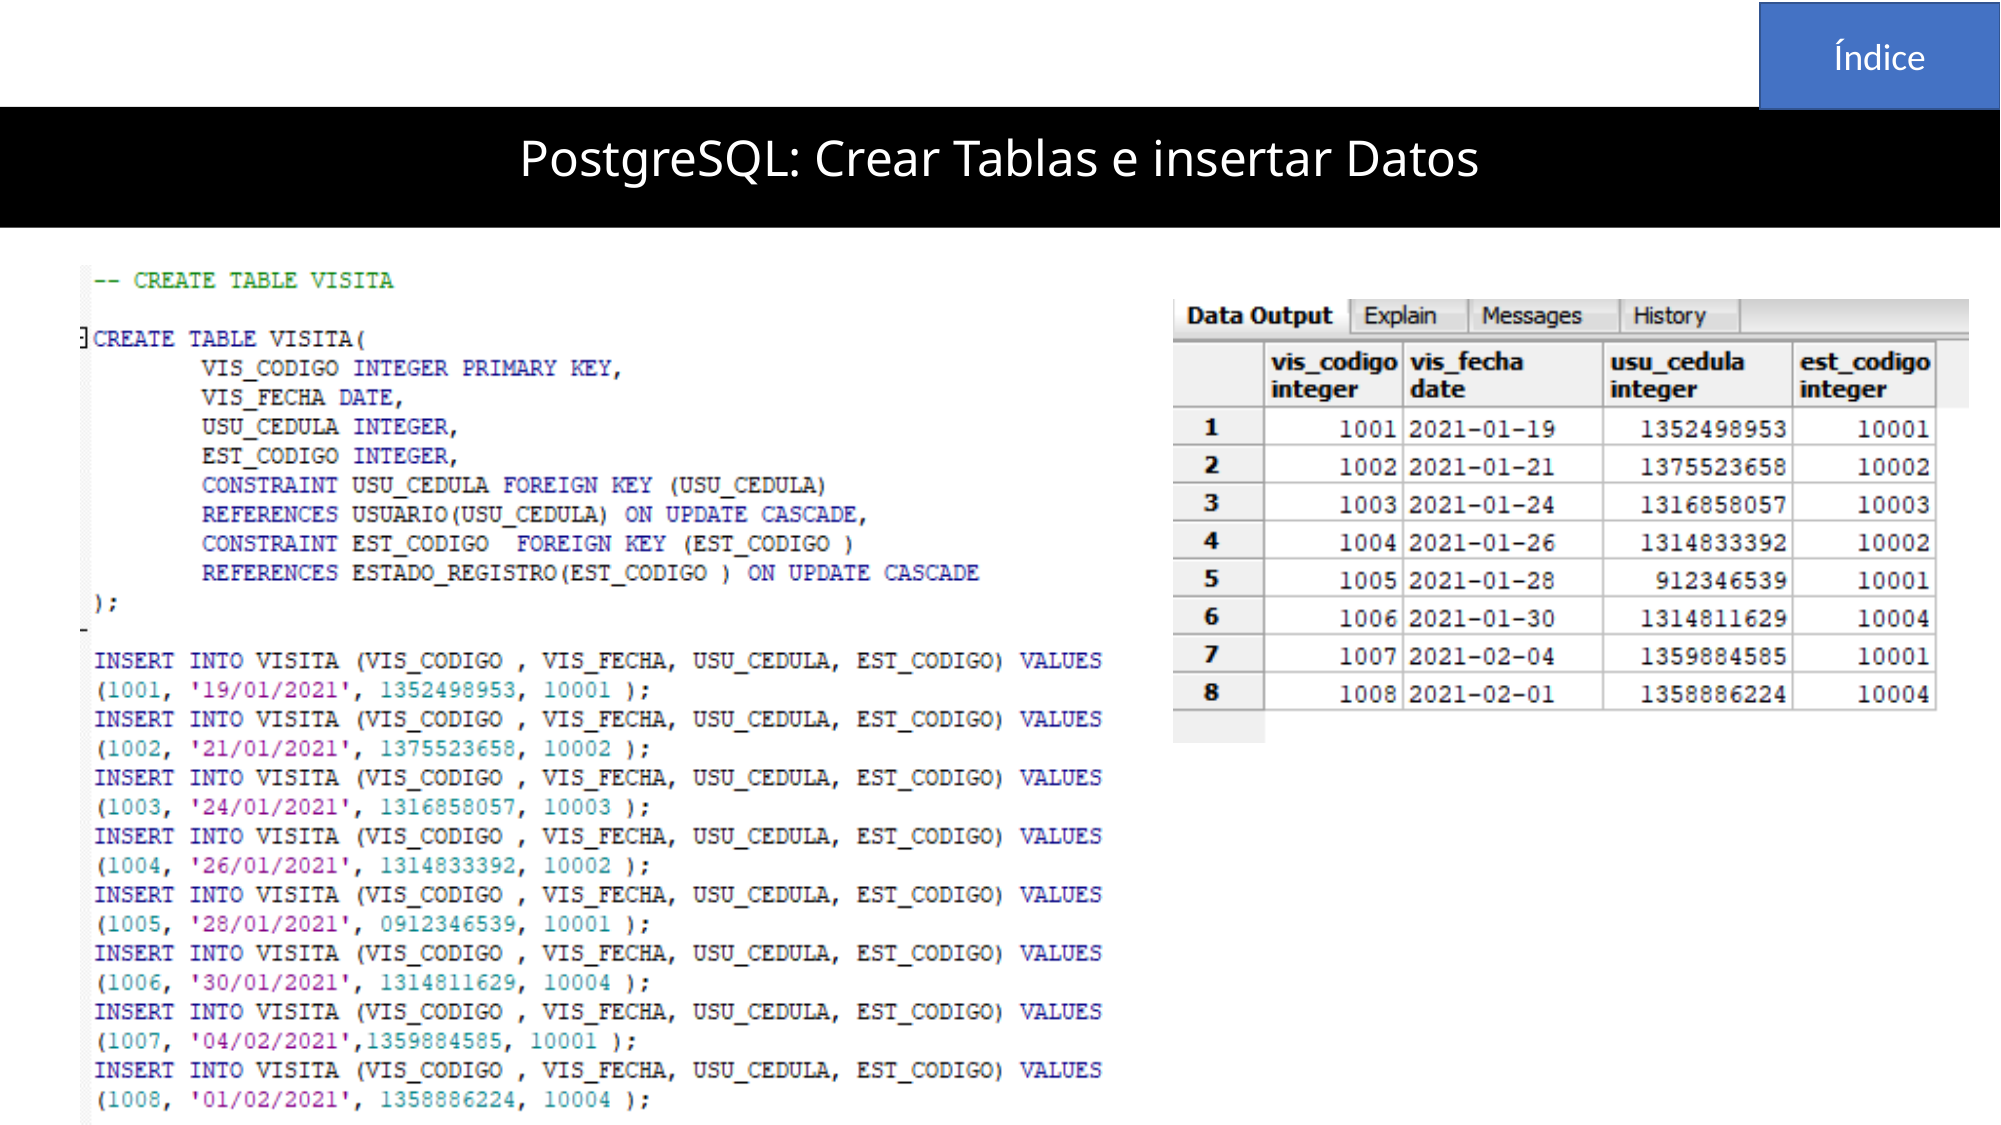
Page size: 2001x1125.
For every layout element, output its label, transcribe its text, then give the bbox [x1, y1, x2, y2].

picture [1173, 299, 1969, 743]
text_box [0, 106, 2000, 229]
text_box Índice [1759, 2, 2000, 110]
title PostgreSQL: Crear Tablas e insertar Datos [80, 73, 1920, 196]
picture [80, 265, 1138, 1125]
